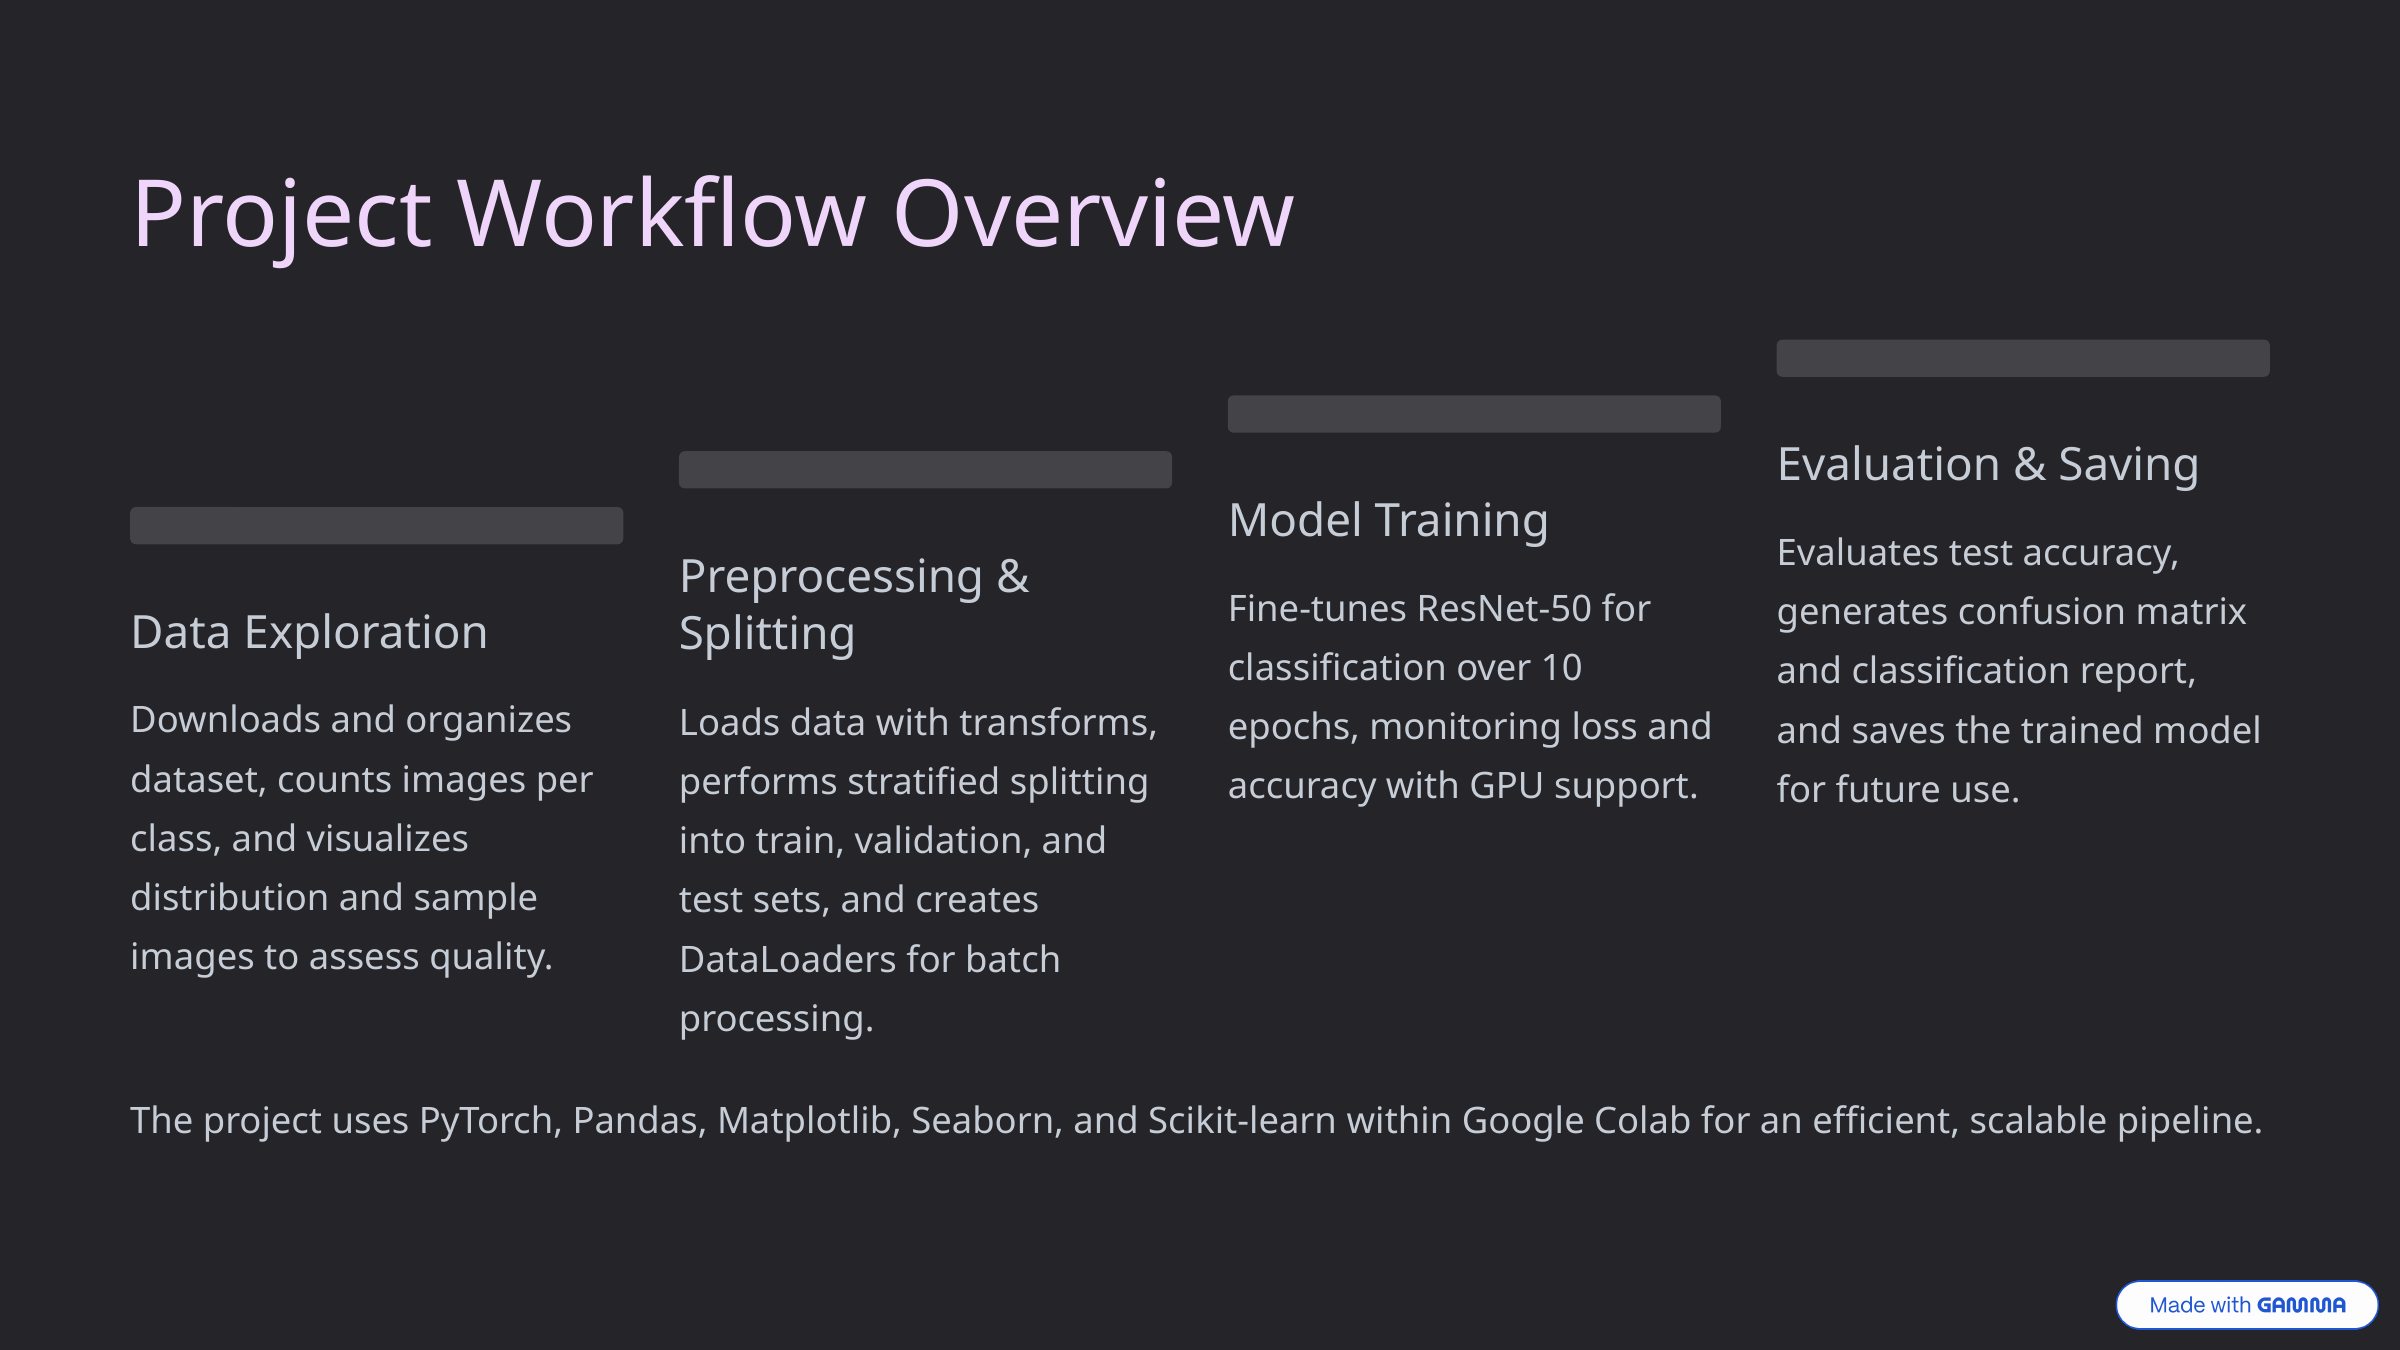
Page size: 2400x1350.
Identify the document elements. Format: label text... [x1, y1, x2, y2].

text_box Project Workflow Overview [130, 148, 1309, 266]
text_box [1227, 395, 1721, 433]
picture [2106, 1271, 2389, 1339]
text_box [130, 506, 624, 545]
text_box Model Training [1227, 488, 1693, 547]
text_box Data Exploration [130, 600, 596, 659]
text_box Loads data with transforms, performs stratified splitting into train, validation, and test sets, and creates DataLoaders for batch processing. [679, 682, 1173, 1040]
text_box [678, 451, 1173, 489]
text_box Downloads and organizes dataset, counts images per class, and visualizes distribution and sample images to assess quality. [130, 680, 624, 979]
text_box Fine-tunes ResNet-50 for classification over 10 epochs, monitoring loss and accuracy with GPU support. [1227, 568, 1721, 867]
text_box Preprocessing & Splitting [679, 544, 1173, 661]
text_box Evaluation & Saving [1776, 432, 2242, 491]
text_box Evaluates test accuracy, generates confusion matrix and classification report, and saves the trained model for future use. [1776, 513, 2270, 811]
text_box The project uses PyTorch, Pandas, Matplotlib, Seaborn, and Scikit-learn within Google Colab for an efficient, scalable pipeline. [130, 1081, 2270, 1201]
text_box [1776, 339, 2270, 377]
